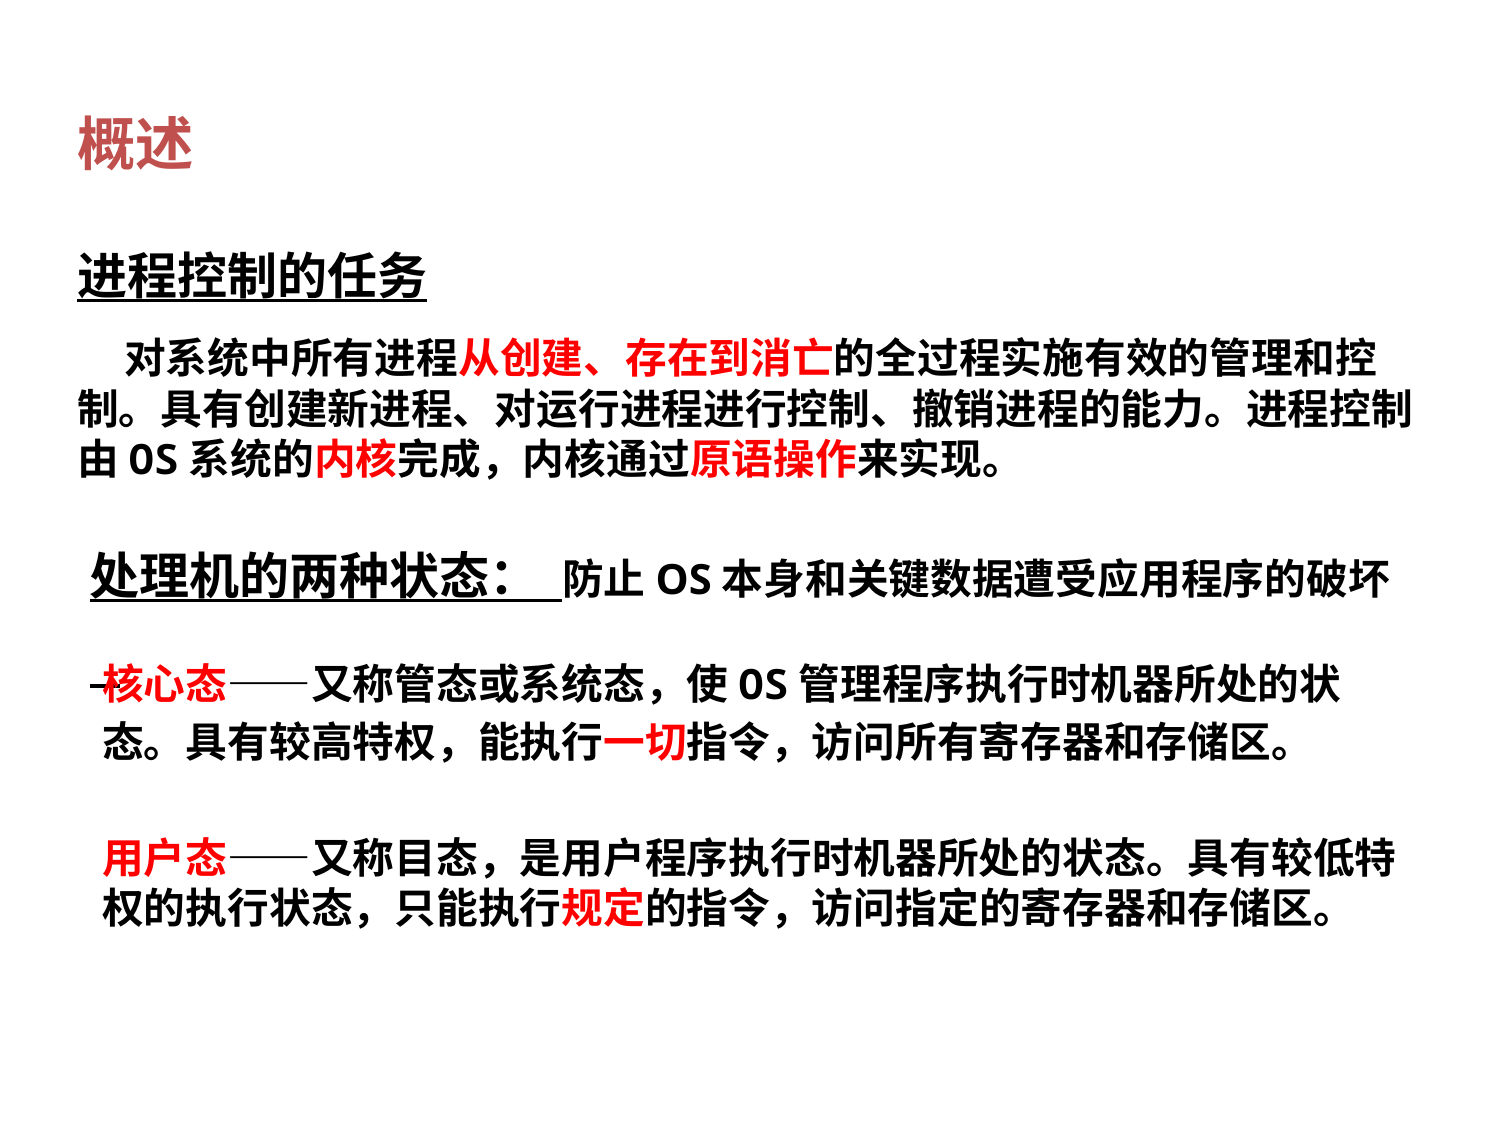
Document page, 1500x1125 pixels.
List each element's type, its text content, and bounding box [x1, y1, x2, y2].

text_box 进程控制的任务 [62, 237, 663, 313]
text_box 核心态——又称管态或系统态，使OS管理程序执行时机器所处的状态。具有较高特权，能执行一切指令，访问所有寄存器和存储区。 [87, 650, 1438, 775]
text_box 对系统中所有进程从创建、存在到消亡的全过程实施有效的管理和控制。具有创建新进程、对运行进程进行控制、撤销进程的能力。进程控制由OS系统的内核完成，内核通过原语操作来实现。 [62, 324, 1438, 490]
text_box 用户态——又称目态，是用户程序执行时机器所处的状态。具有较低特权的执行状态，只能执行规定的指令，访问指定的寄存器和存储区。 [87, 824, 1450, 940]
text_box 处理机的两种状态： 防止OS本身和关键数据遭受应用程序的破坏 [74, 537, 1425, 698]
text_box 概述 [62, 99, 1463, 190]
